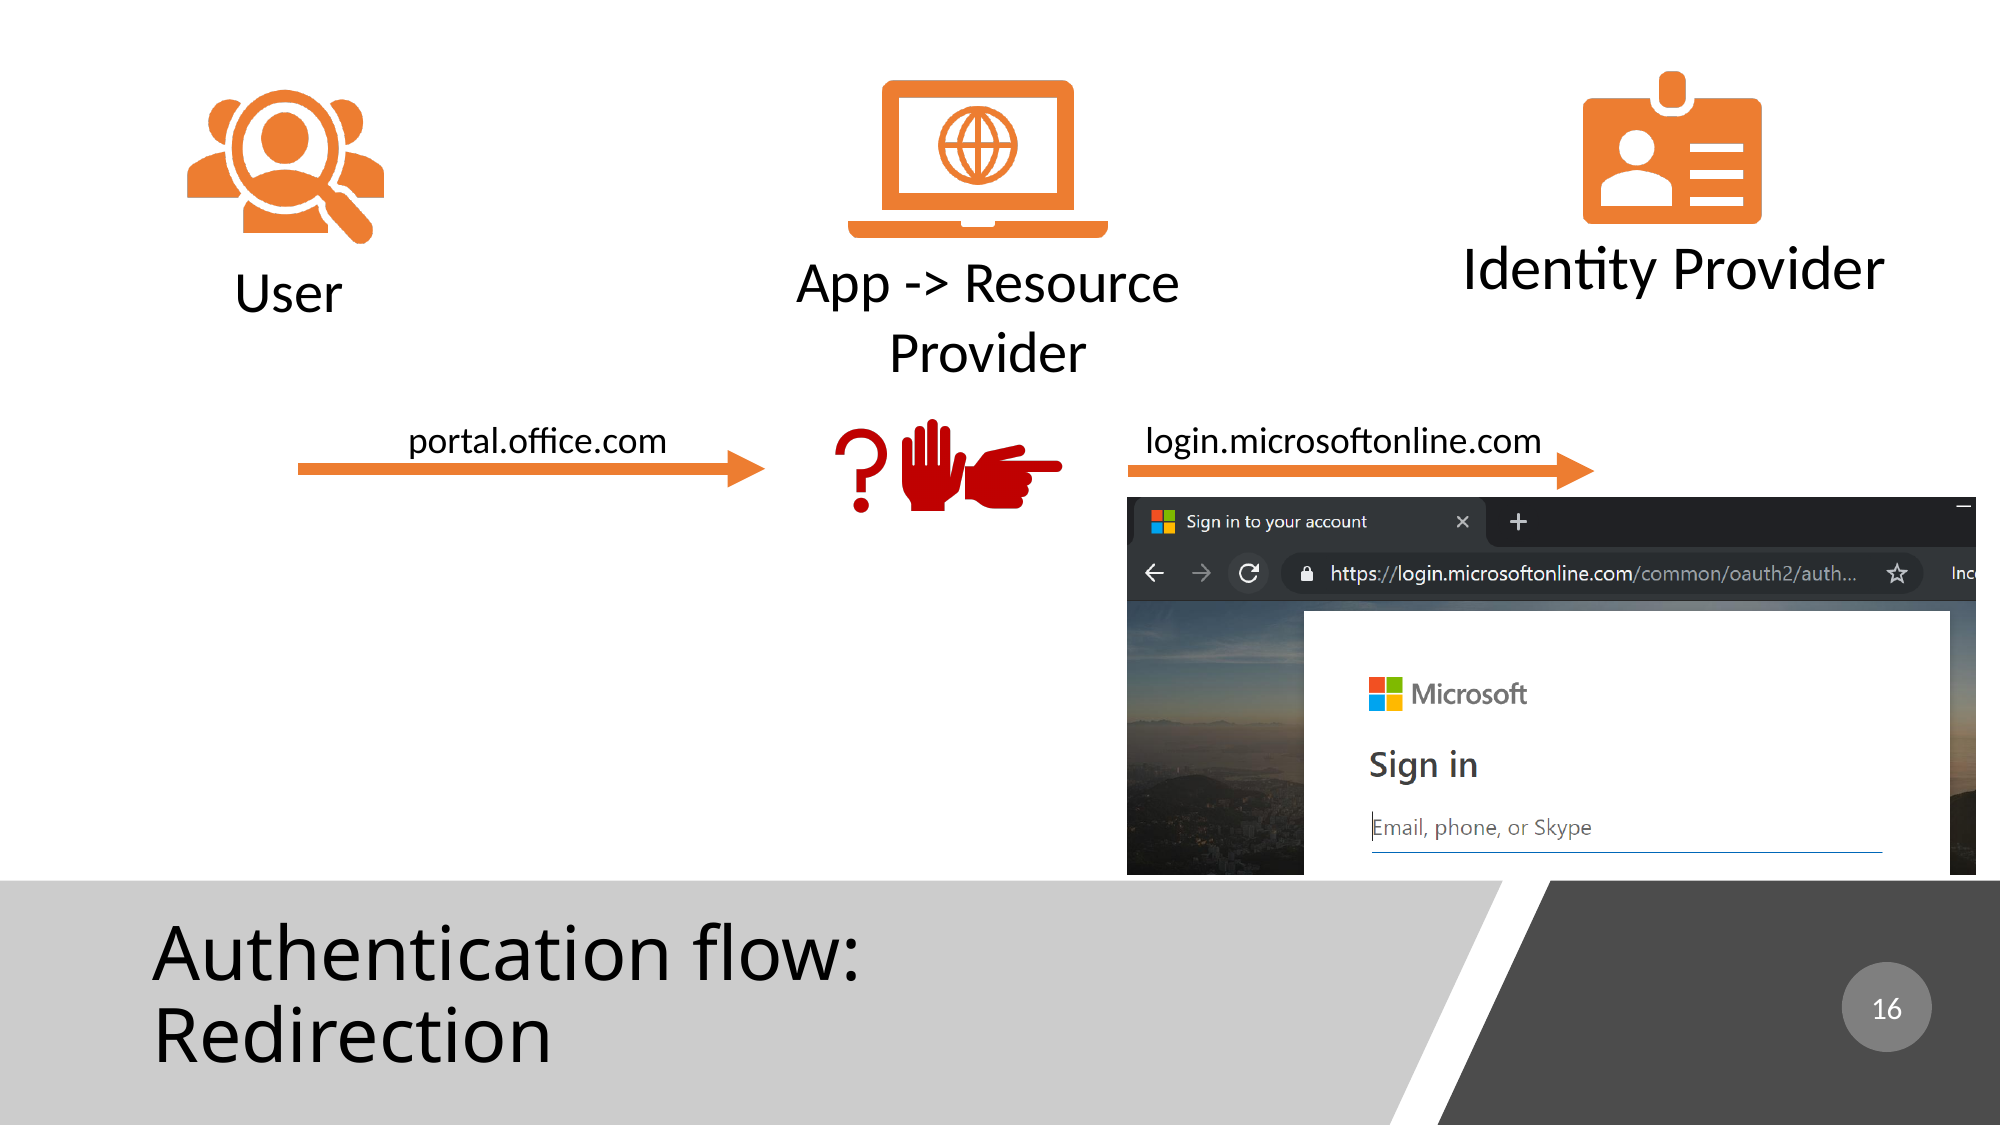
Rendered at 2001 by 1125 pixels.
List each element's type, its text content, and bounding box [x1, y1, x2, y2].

title Authentication flow: Redirection [137, 907, 880, 1087]
text_box [0, 879, 1505, 1125]
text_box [1435, 41, 1912, 408]
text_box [806, 411, 1069, 531]
slide_number 16 [1841, 962, 1932, 1053]
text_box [298, 408, 766, 469]
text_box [1127, 408, 1976, 875]
text_box [1436, 879, 2000, 1125]
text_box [36, 44, 539, 439]
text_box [742, 24, 1246, 387]
